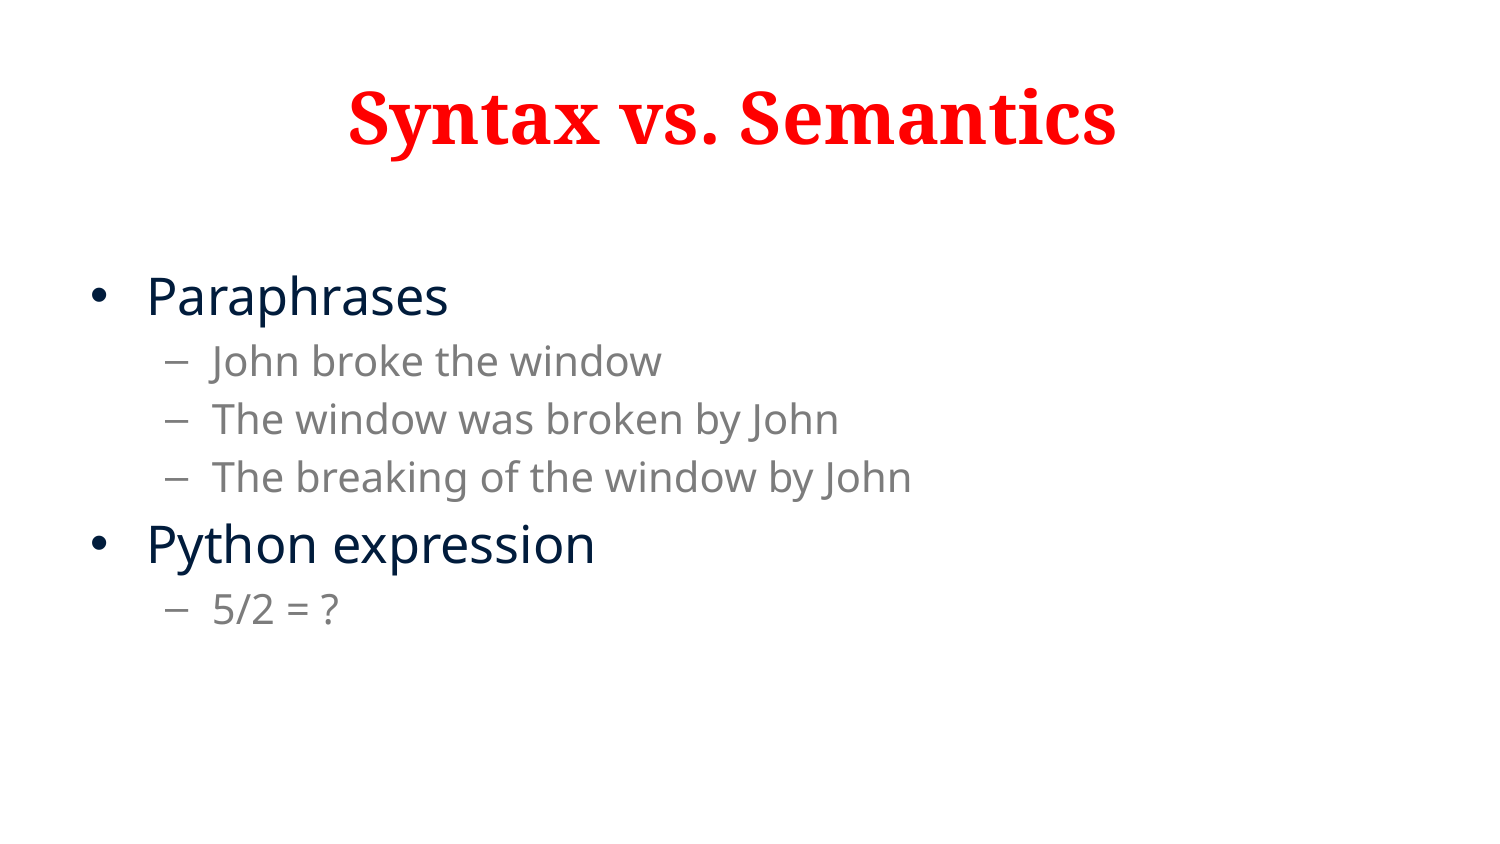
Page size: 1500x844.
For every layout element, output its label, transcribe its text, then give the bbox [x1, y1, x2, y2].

list Paraphrases John broke the window The window was broken by John The breaking of the window by John Python expression 5/2 = ? [75, 256, 1425, 700]
title Syntax vs. Semantics [41, 64, 1425, 180]
